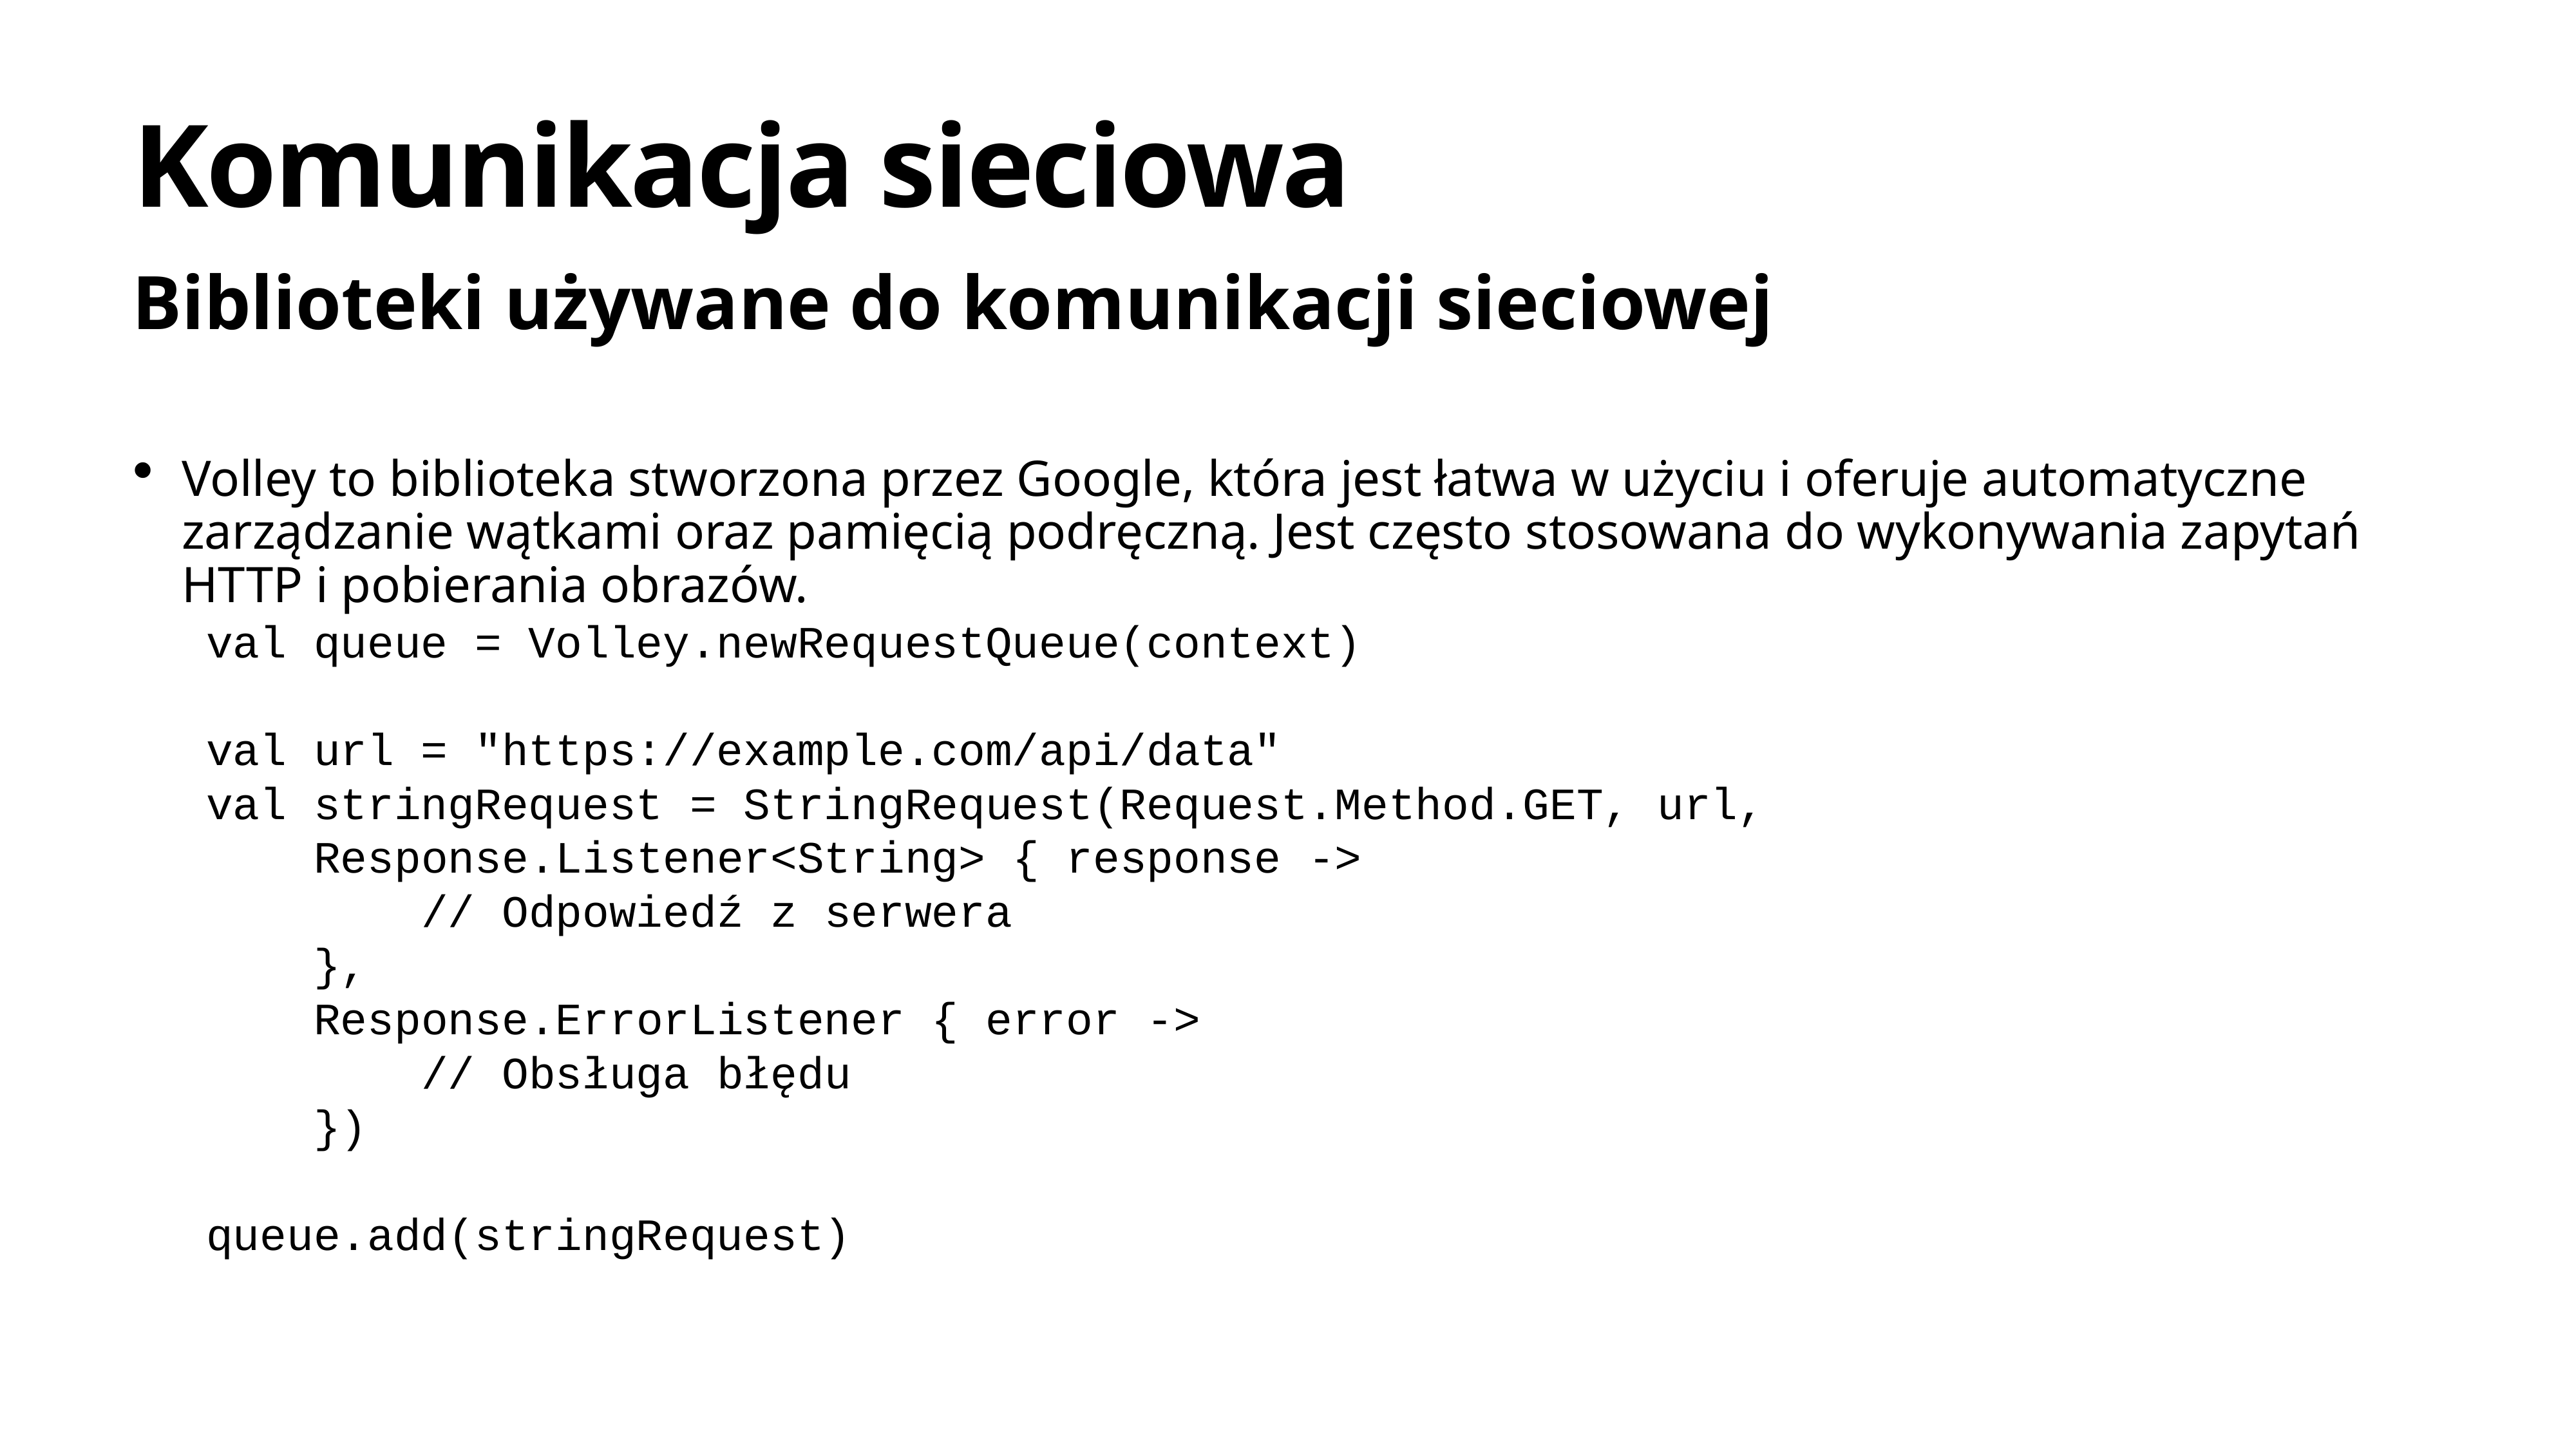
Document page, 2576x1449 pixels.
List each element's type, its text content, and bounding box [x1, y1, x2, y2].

list Volley to biblioteka stworzona przez Google, która jest łatwa w użyciu i oferuje automatyczne zarządzanie wątkami oraz pamięcią podręczną. Jest często stosowana do wykonywania zapytań HTTP i pobierania obrazów. val queue = Volley.newRequestQueue(context) val url = "https://example.com/api/data" val stringRequest = StringRequest(Request.Method.GET, url, Response.Listener<String> { response -> // Odpowiedź z serwera }, Response.ErrorListener { error -> // Obsługa błędu }) queue.add(stringRequest) [127, 448, 2449, 1321]
list Biblioteki używane do komunikacji sieciowej [127, 250, 2449, 350]
title Komunikacja sieciowa [127, 113, 2449, 250]
